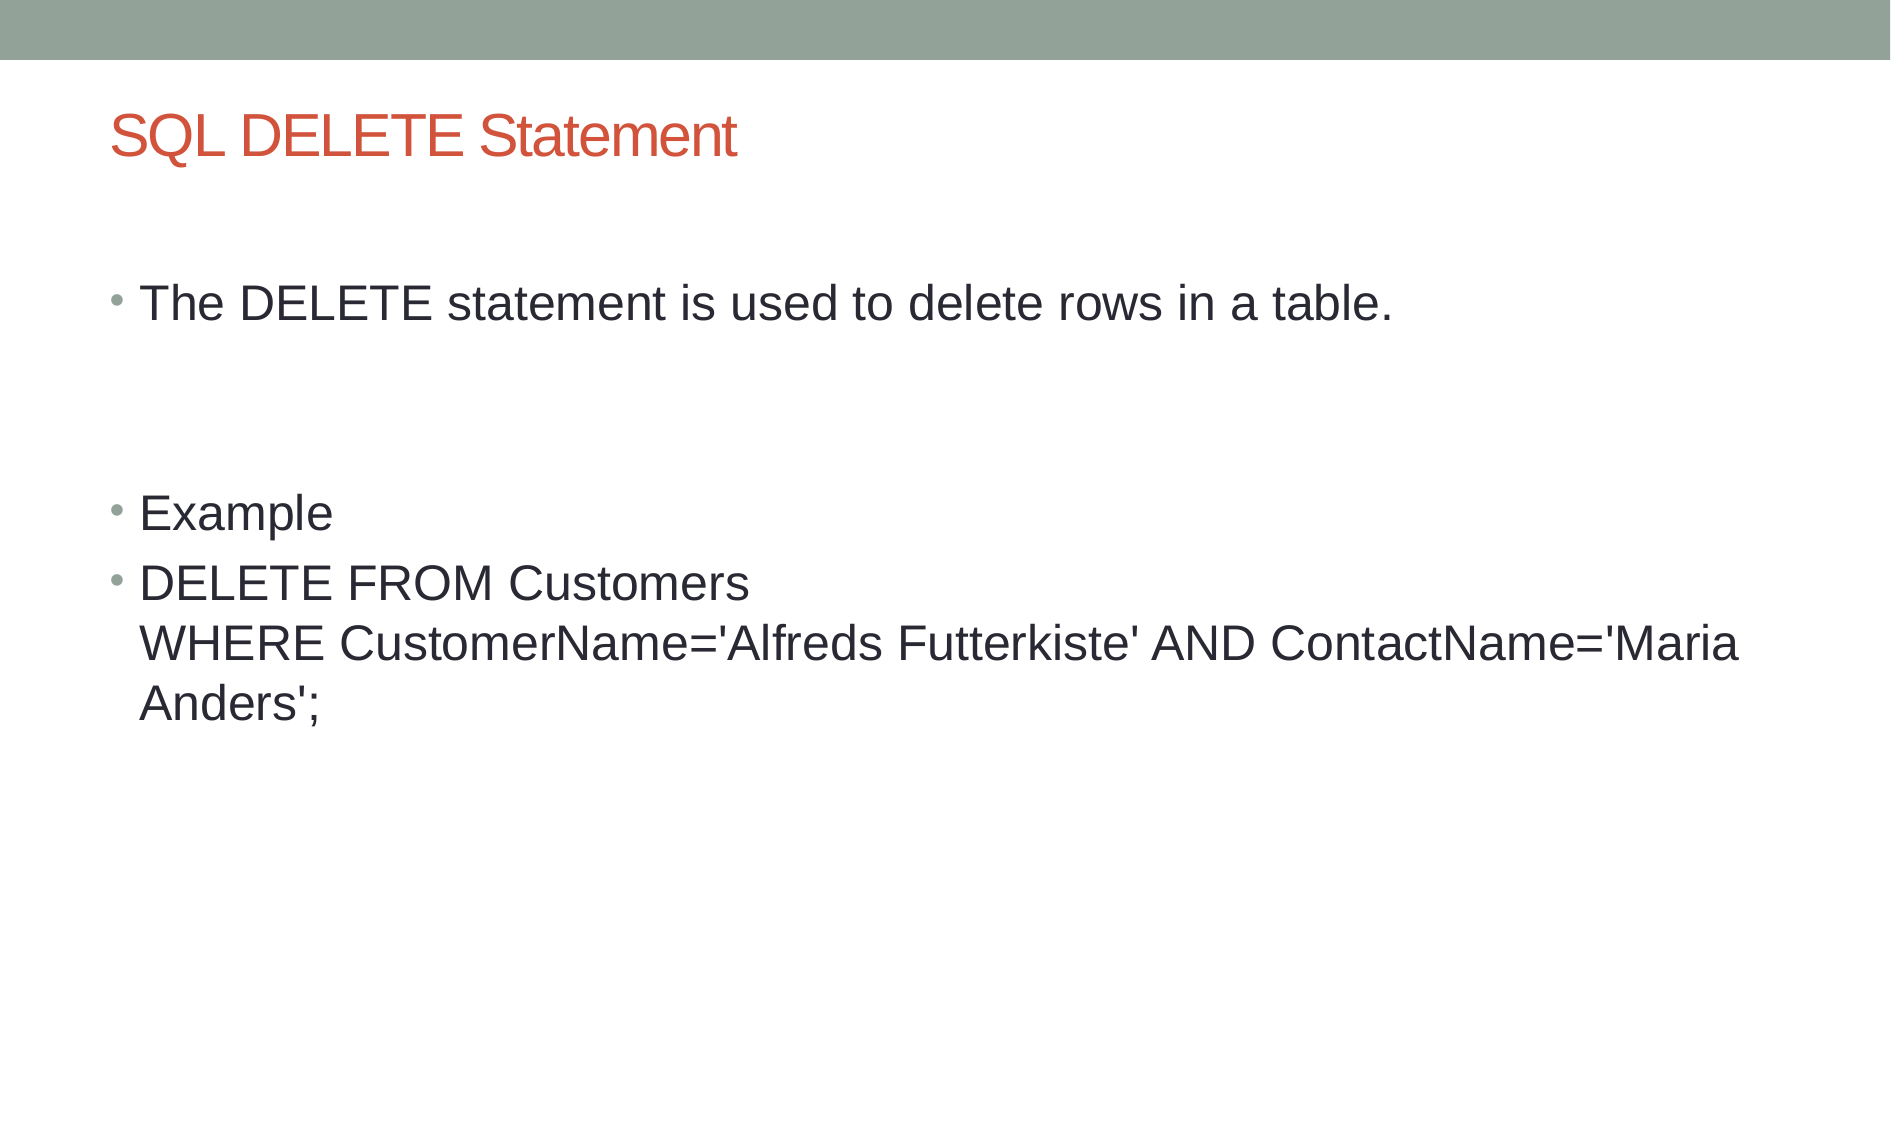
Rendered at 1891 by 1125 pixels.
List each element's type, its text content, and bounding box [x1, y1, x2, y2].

list The DELETE statement is used to delete rows in a table. Example DELETE FROM Customers WHERE CustomerName='Alfreds Futterkiste' AND ContactName='Maria Anders'; [94, 262, 1796, 1063]
title SQL DELETE Statement [94, 87, 1796, 250]
